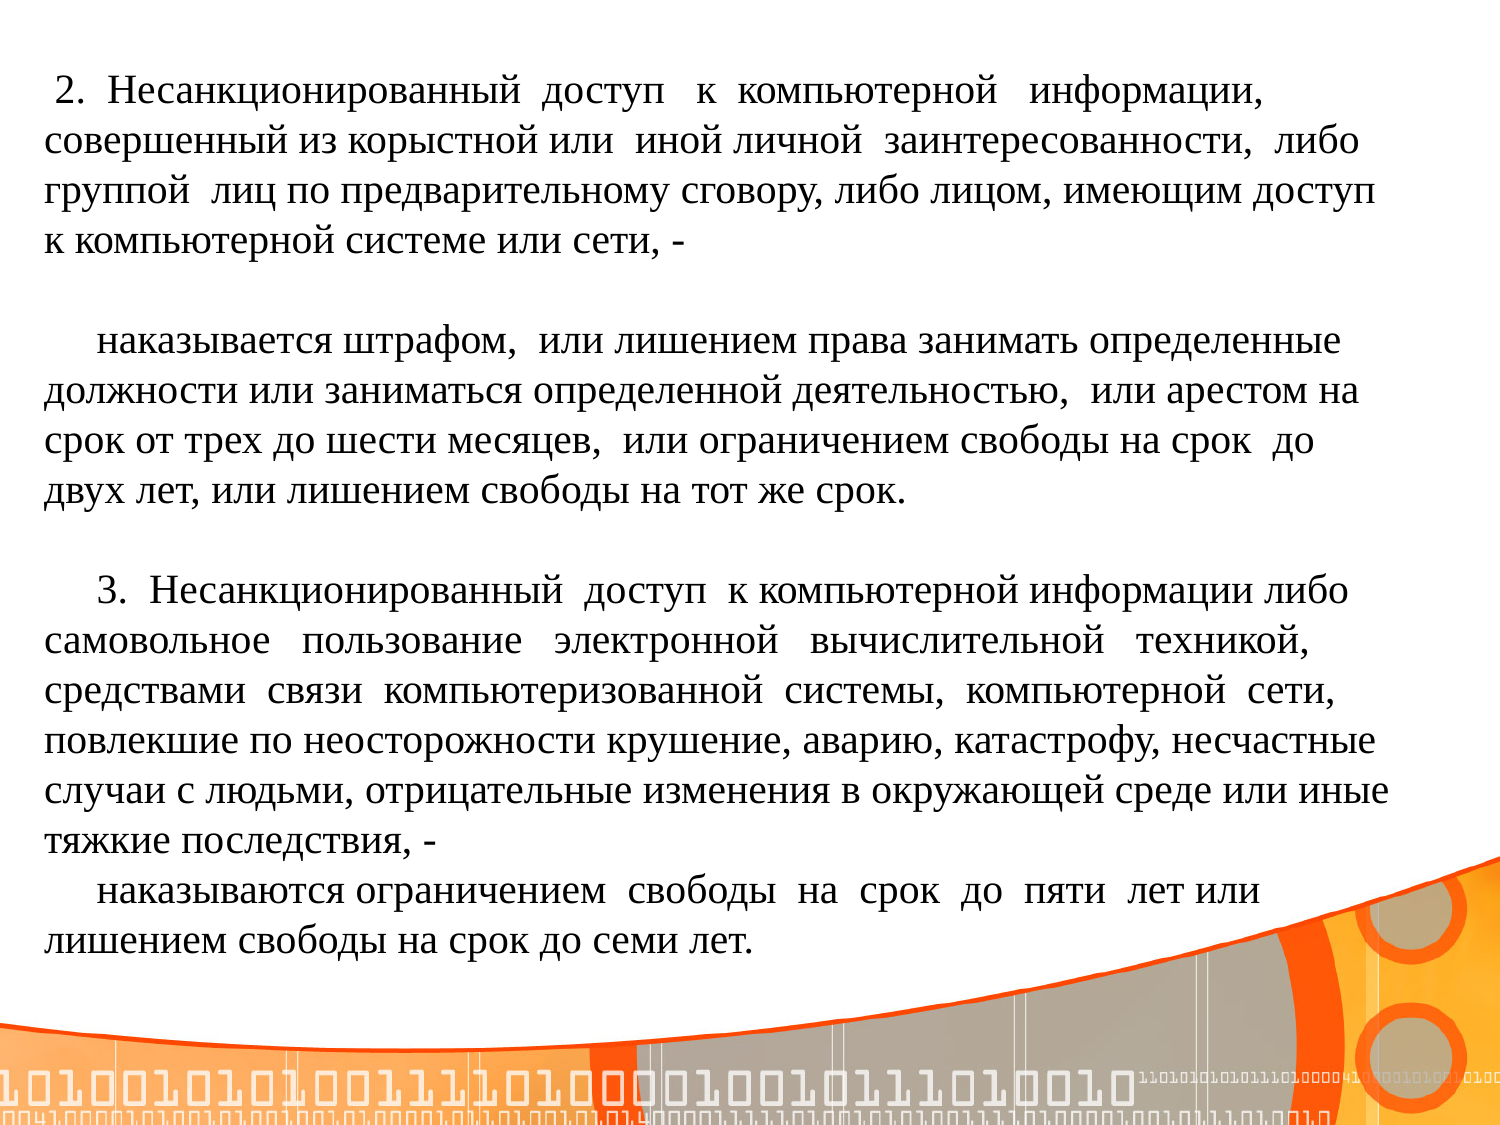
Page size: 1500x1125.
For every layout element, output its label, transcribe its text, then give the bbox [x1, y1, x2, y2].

text_box 2. Несанкционированный доступ к компьютерной информации, совершенный из корыстной или иной личной заинтересованности, либо группой лиц по предварительному сговору, либо лицом, имеющим доступ к компьютерной системе или сети, - наказывается штрафом, или лишением права занимать определенные должности или заниматься определенной деятельностью, или арестом на срок от трех до шести месяцев, или ограничением свободы на срок до двух лет, или лишением свободы на тот же срок. 3. Несанкционированный доступ к компьютерной информации либо самовольное пользование электронной вычислительной техникой, средствами связи компьютеризованной системы, компьютерной сети, повлекшие по неосторожности крушение, аварию, катастрофу, несчастные случаи с людьми, отрицательные изменения в окружающей среде или иные тяжкие последствия, - наказываются ограничением свободы на срок до пяти лет или лишением свободы на срок до семи лет. [29, 54, 1500, 970]
picture [0, 82, 1500, 1125]
